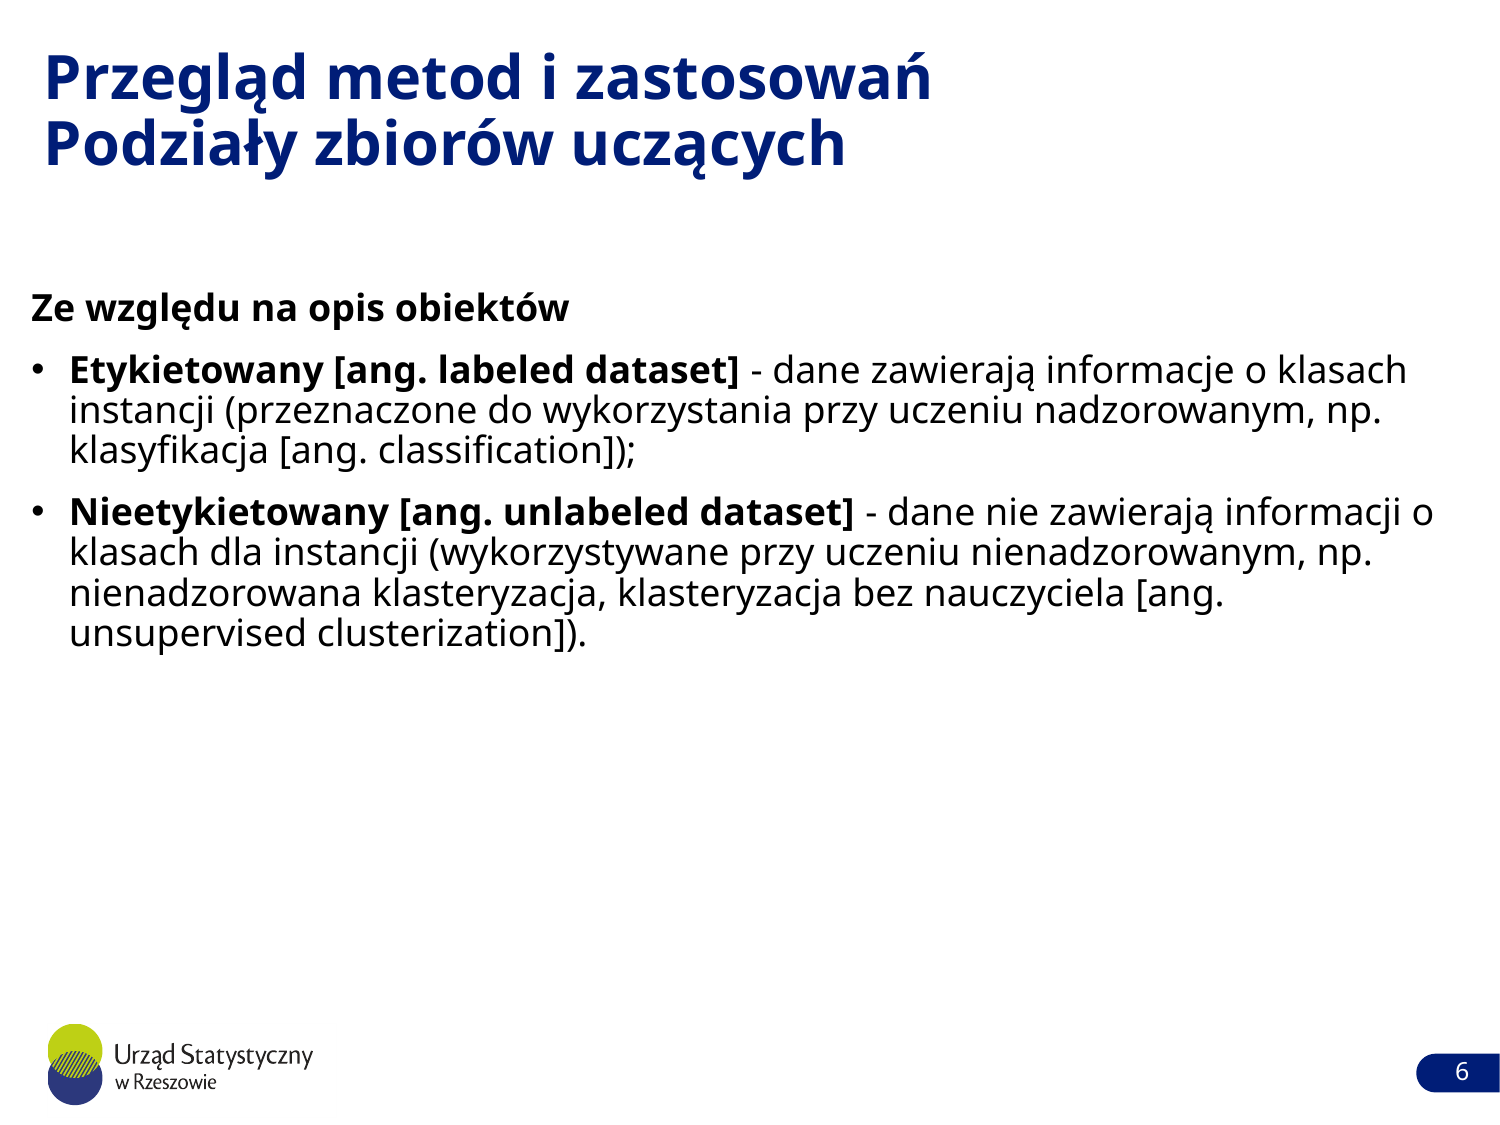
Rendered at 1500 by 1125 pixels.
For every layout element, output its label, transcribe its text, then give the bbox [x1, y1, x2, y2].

title Przegląd metod i zastosowań Podziały zbiorów uczących [28, 39, 1442, 187]
list Ze względu na opis obiektów Etykietowany [ang. labeled dataset] - dane zawierają informacje o klasach instancji (przeznaczone do wykorzystania przy uczeniu nadzorowanym, np. klasyfikacja [ang. classification]); Nieetykietowany [ang. unlabeled dataset] - dane nie zawierają informacji o klasach dla instancji (wykorzystywane przy uczeniu nienadzorowanym, np. nienadzorowana klasteryzacja, klasteryzacja bez nauczyciela [ang. unsupervised clusterization]). [16, 216, 1460, 1014]
slide_number 6 [1059, 1042, 1485, 1103]
